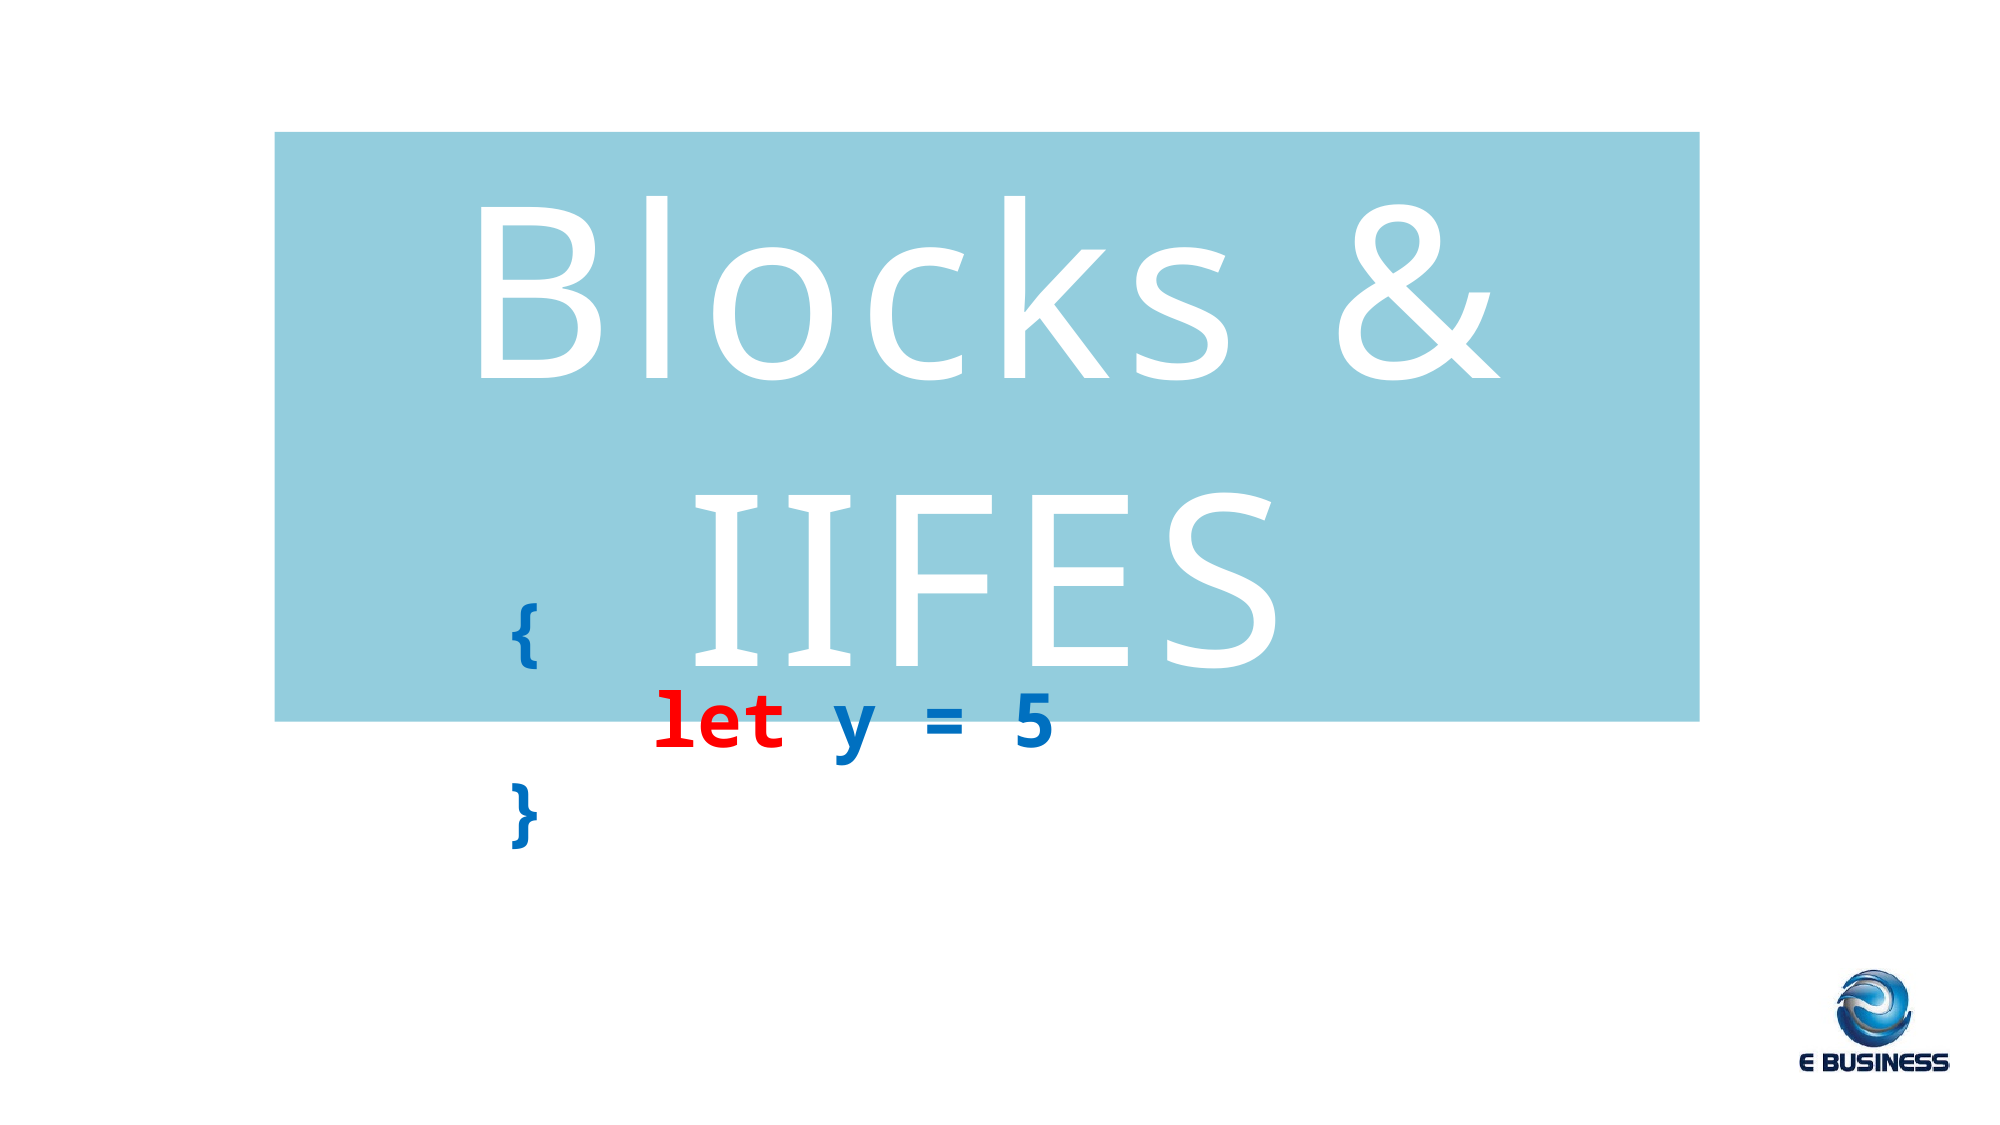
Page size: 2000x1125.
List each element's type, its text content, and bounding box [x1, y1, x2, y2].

text_box { let y = 5 } [487, 574, 1487, 860]
picture [1799, 968, 1950, 1073]
text_box Blocks & IIFES [274, 131, 1700, 722]
